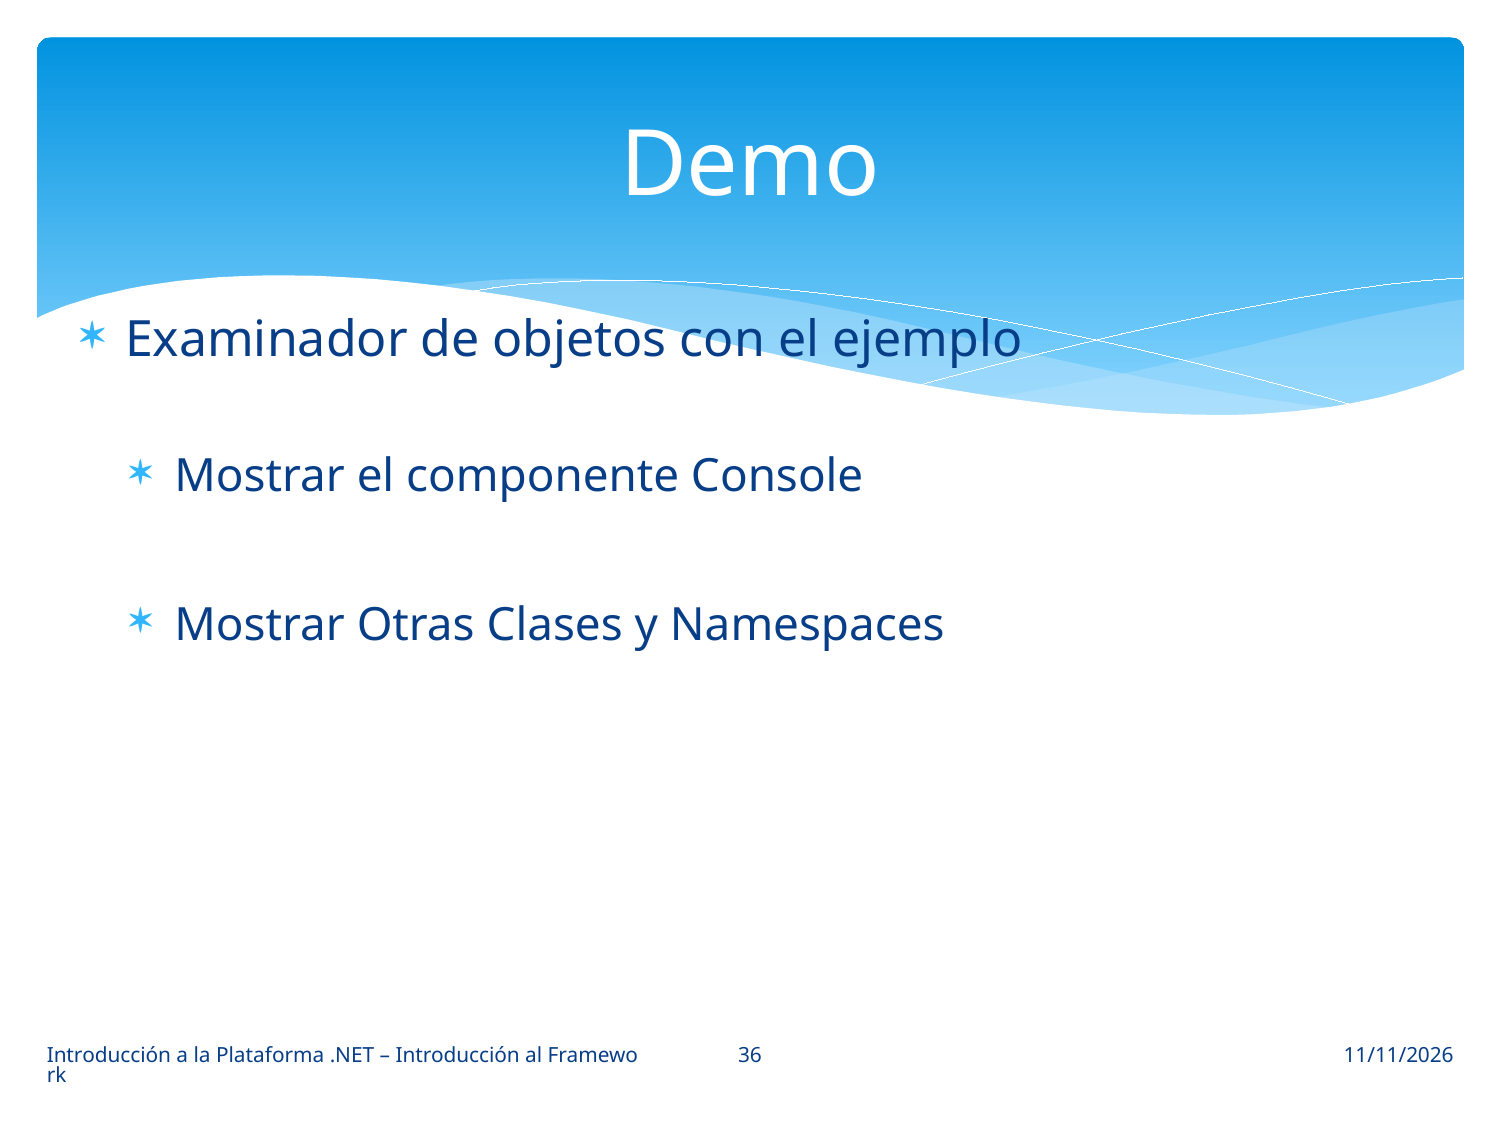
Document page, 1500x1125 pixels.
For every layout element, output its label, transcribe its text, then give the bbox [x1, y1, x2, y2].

slide_number 36 [654, 1025, 846, 1086]
footer Introducción a la Plataforma .NET – Introducción al Framework [31, 1025, 653, 1086]
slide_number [847, 1025, 1469, 1086]
title Demo [75, 55, 1425, 261]
list Examinador de objetos con el ejemplo Mostrar el componente Console Mostrar Otras Clases y Namespaces [64, 299, 1436, 1005]
